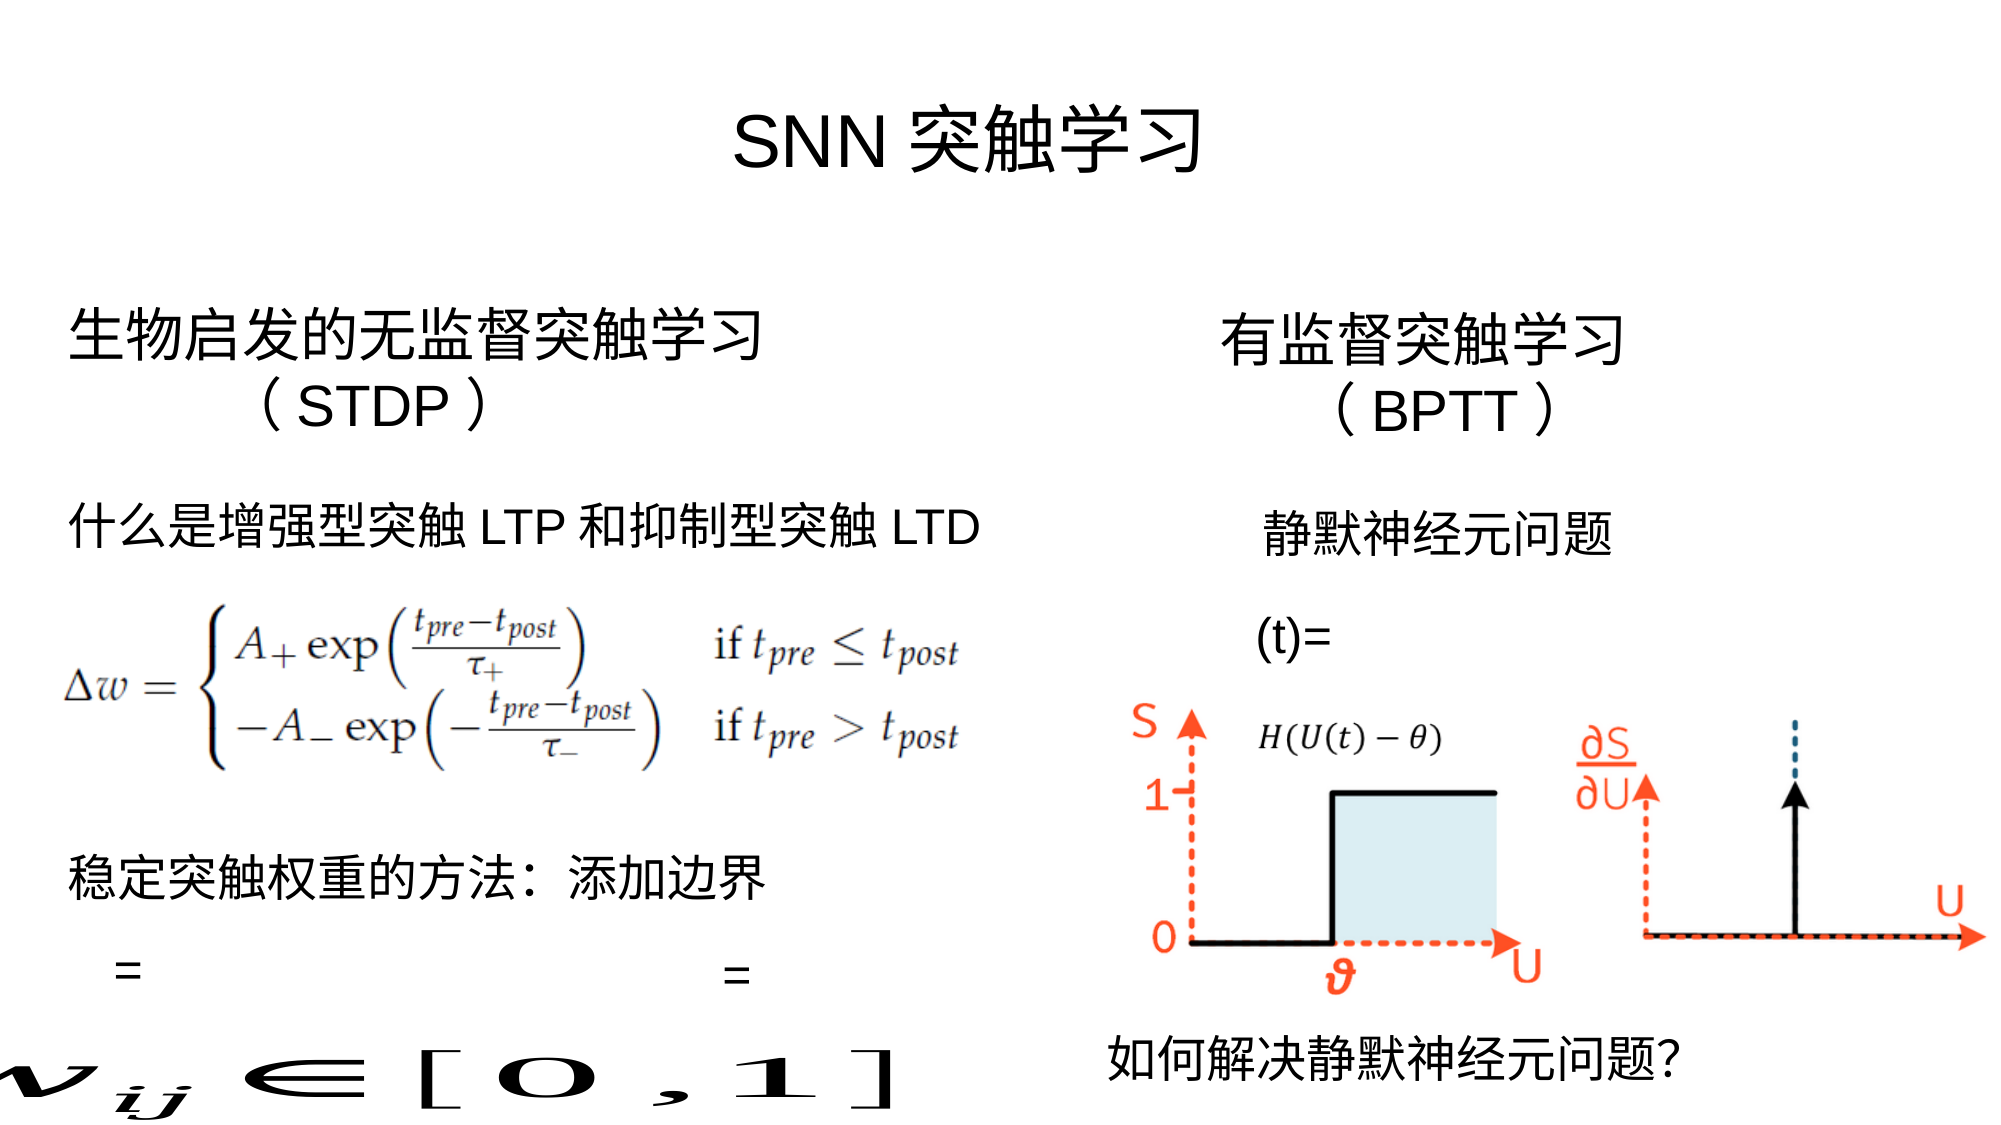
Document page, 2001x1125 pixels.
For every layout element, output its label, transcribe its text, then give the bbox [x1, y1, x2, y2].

text_box SNN突触学习 [716, 84, 1365, 190]
text_box 有监督突触学习 （BPTT） [1205, 295, 1785, 451]
text_box 什么是增强型突触LTP和抑制型突触LTD [52, 486, 1015, 562]
text_box 如何解决静默神经元问题？ [1092, 1020, 2000, 1096]
text_box 生物启发的无监督突触学习 （STDP） [52, 290, 831, 446]
picture [13, 593, 1062, 792]
text_box 稳定突触权重的方法：添加边界 [52, 838, 859, 914]
picture [1099, 689, 2000, 1017]
text_box 静默神经元问题 [1248, 495, 2000, 571]
